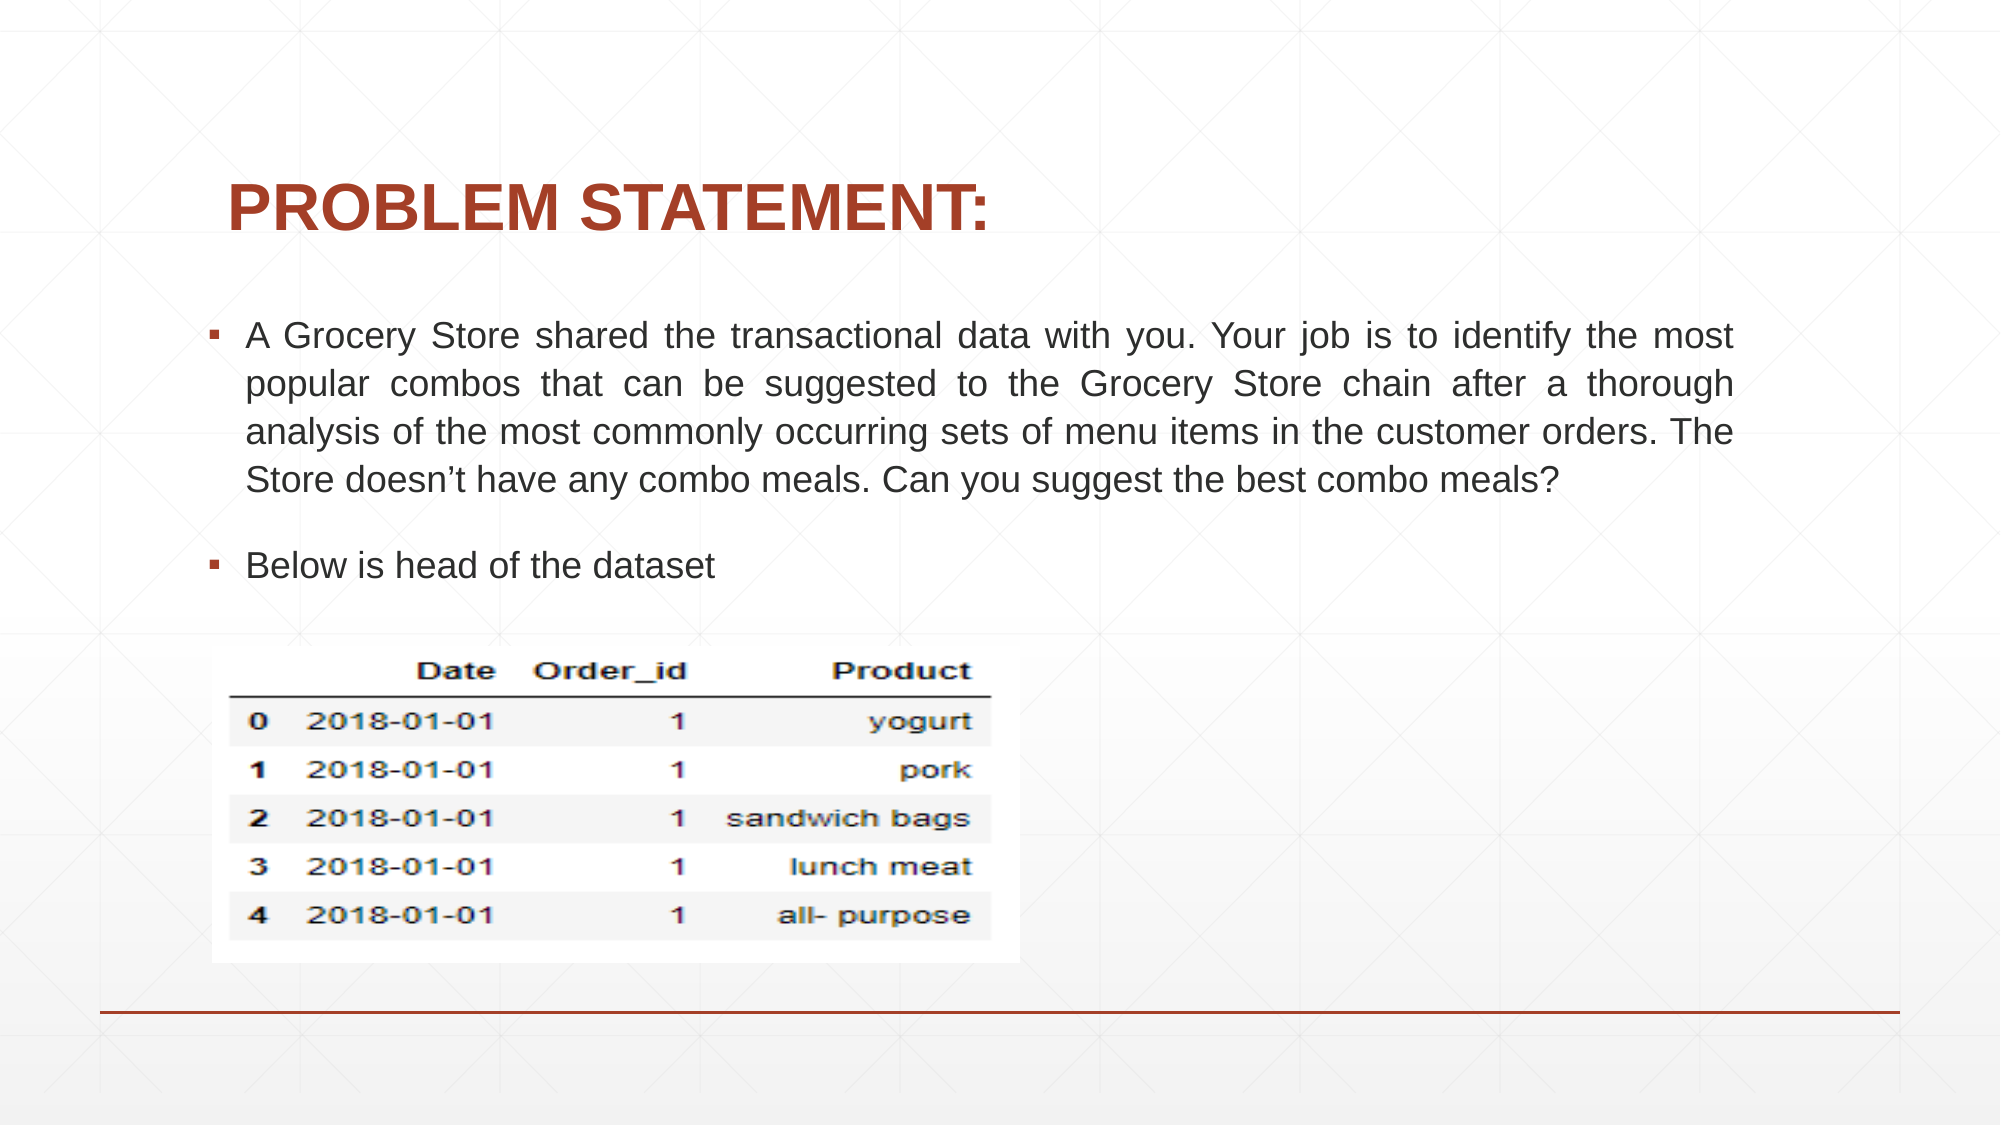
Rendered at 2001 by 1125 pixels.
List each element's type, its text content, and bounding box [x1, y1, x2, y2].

text_box A Grocery Store shared the transactional data with you. Your job is to identify the most popular combos that can be suggested to the Grocery Store chain after a thorough analysis of the most commonly occurring sets of menu items in the customer orders. The Store doesn’t have any combo meals. Can you suggest the best combo meals? Below is head of the dataset [192, 299, 1750, 599]
text_box PROBLEM STATEMENT: [212, 134, 1788, 253]
picture [212, 646, 1020, 963]
